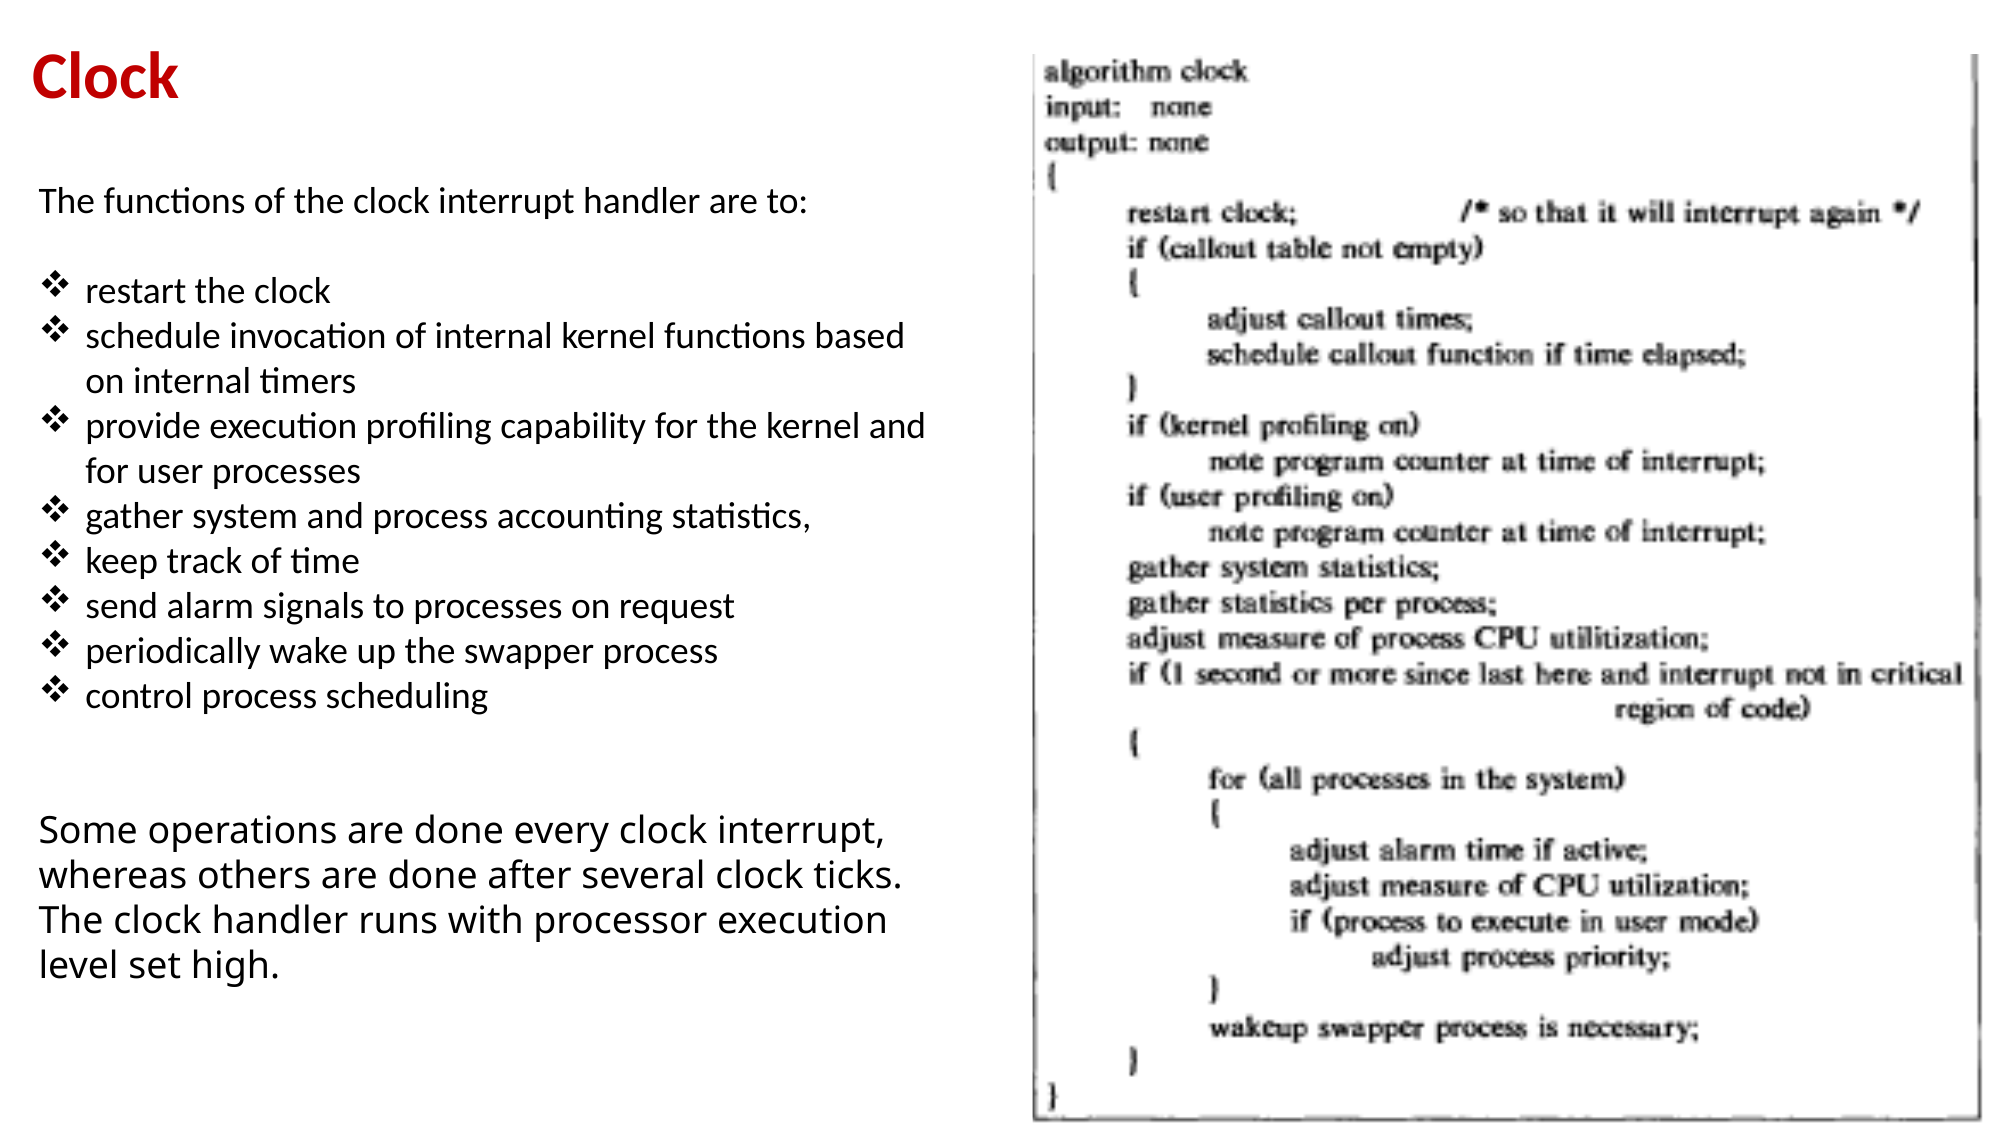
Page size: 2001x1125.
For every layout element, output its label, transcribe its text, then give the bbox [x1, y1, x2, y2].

picture [1032, 54, 1983, 1125]
text_box Clock [17, 23, 236, 119]
text_box The functions of the clock interrupt handler are to: restart the clock schedule invocation of internal kernel functions based on internal timers provide execution profiling capability for the kernel and for user processes gather system and process accounting statistics, keep track of time send alarm signals to processes on request periodically wake up the swapper process control process scheduling Some operations are done every clock interrupt, whereas others are done after several clock ticks. The clock handler runs with processor execution level set high. [23, 168, 968, 994]
